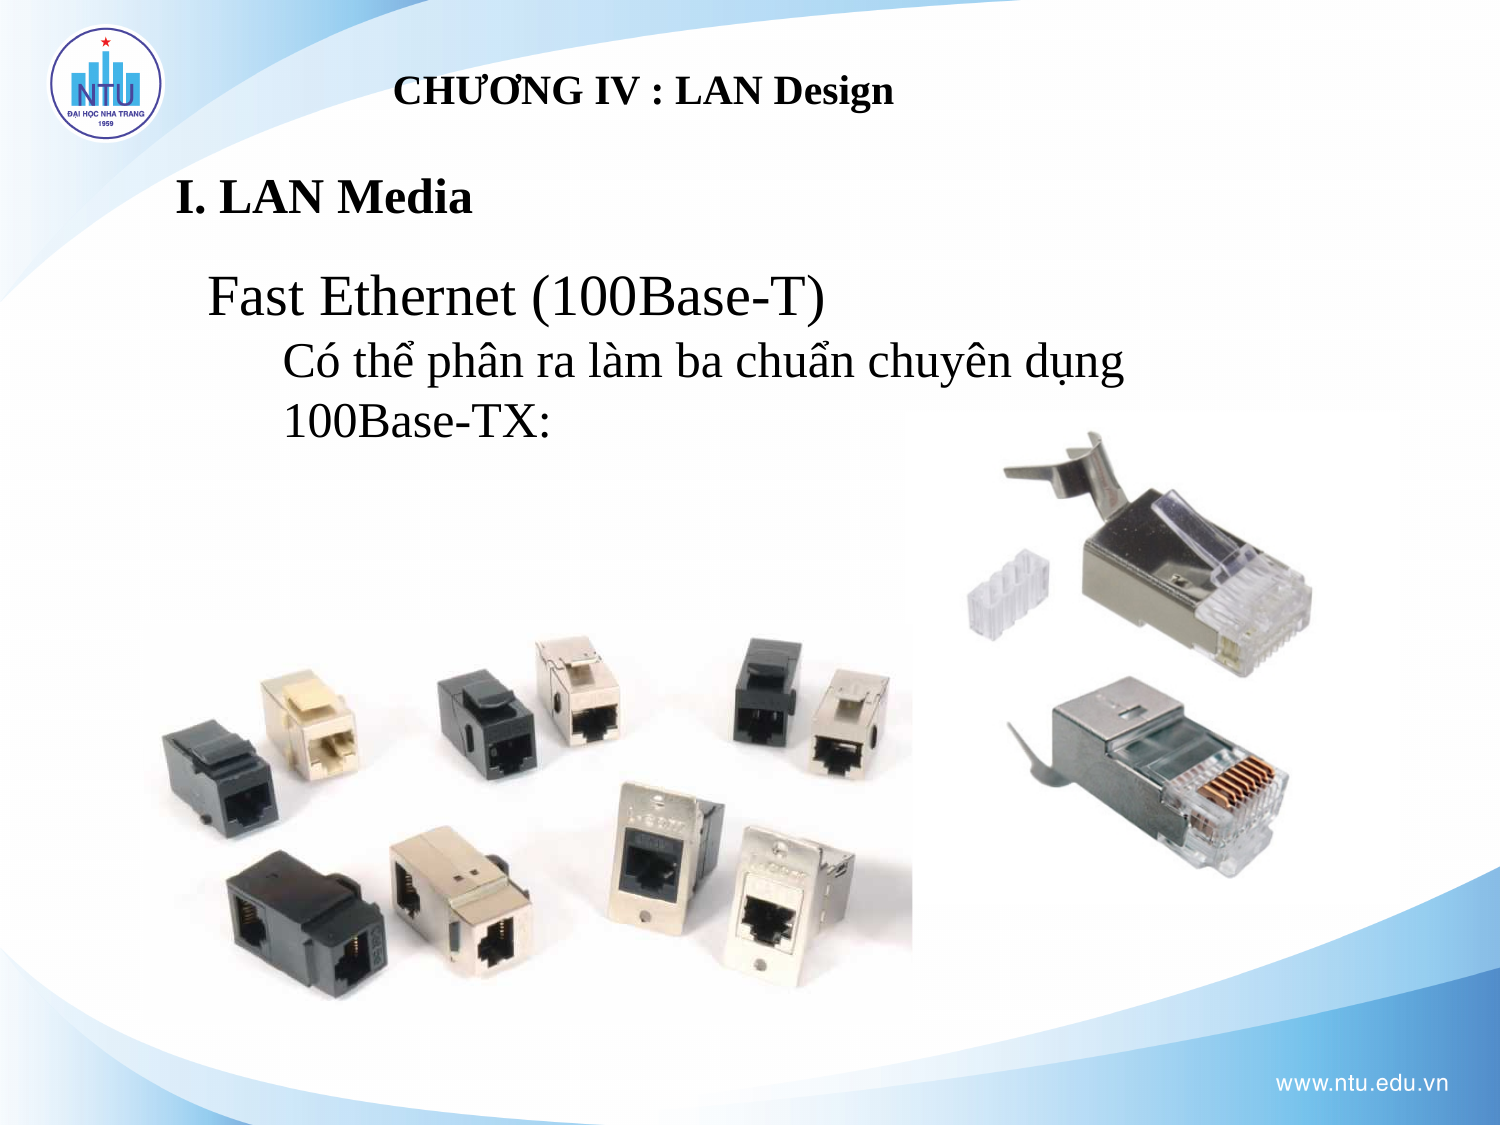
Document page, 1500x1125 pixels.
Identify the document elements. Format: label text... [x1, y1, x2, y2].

title CHƯƠNG IV : LAN Design [187, 37, 1100, 138]
text_box I. LAN Media [160, 155, 1448, 231]
picture [0, 0, 1500, 1125]
text_box Fast Ethernet (100Base-T) Có thể phân ra làm ba chuẩn chuyên dụng 100Base-TX: [192, 249, 1363, 515]
